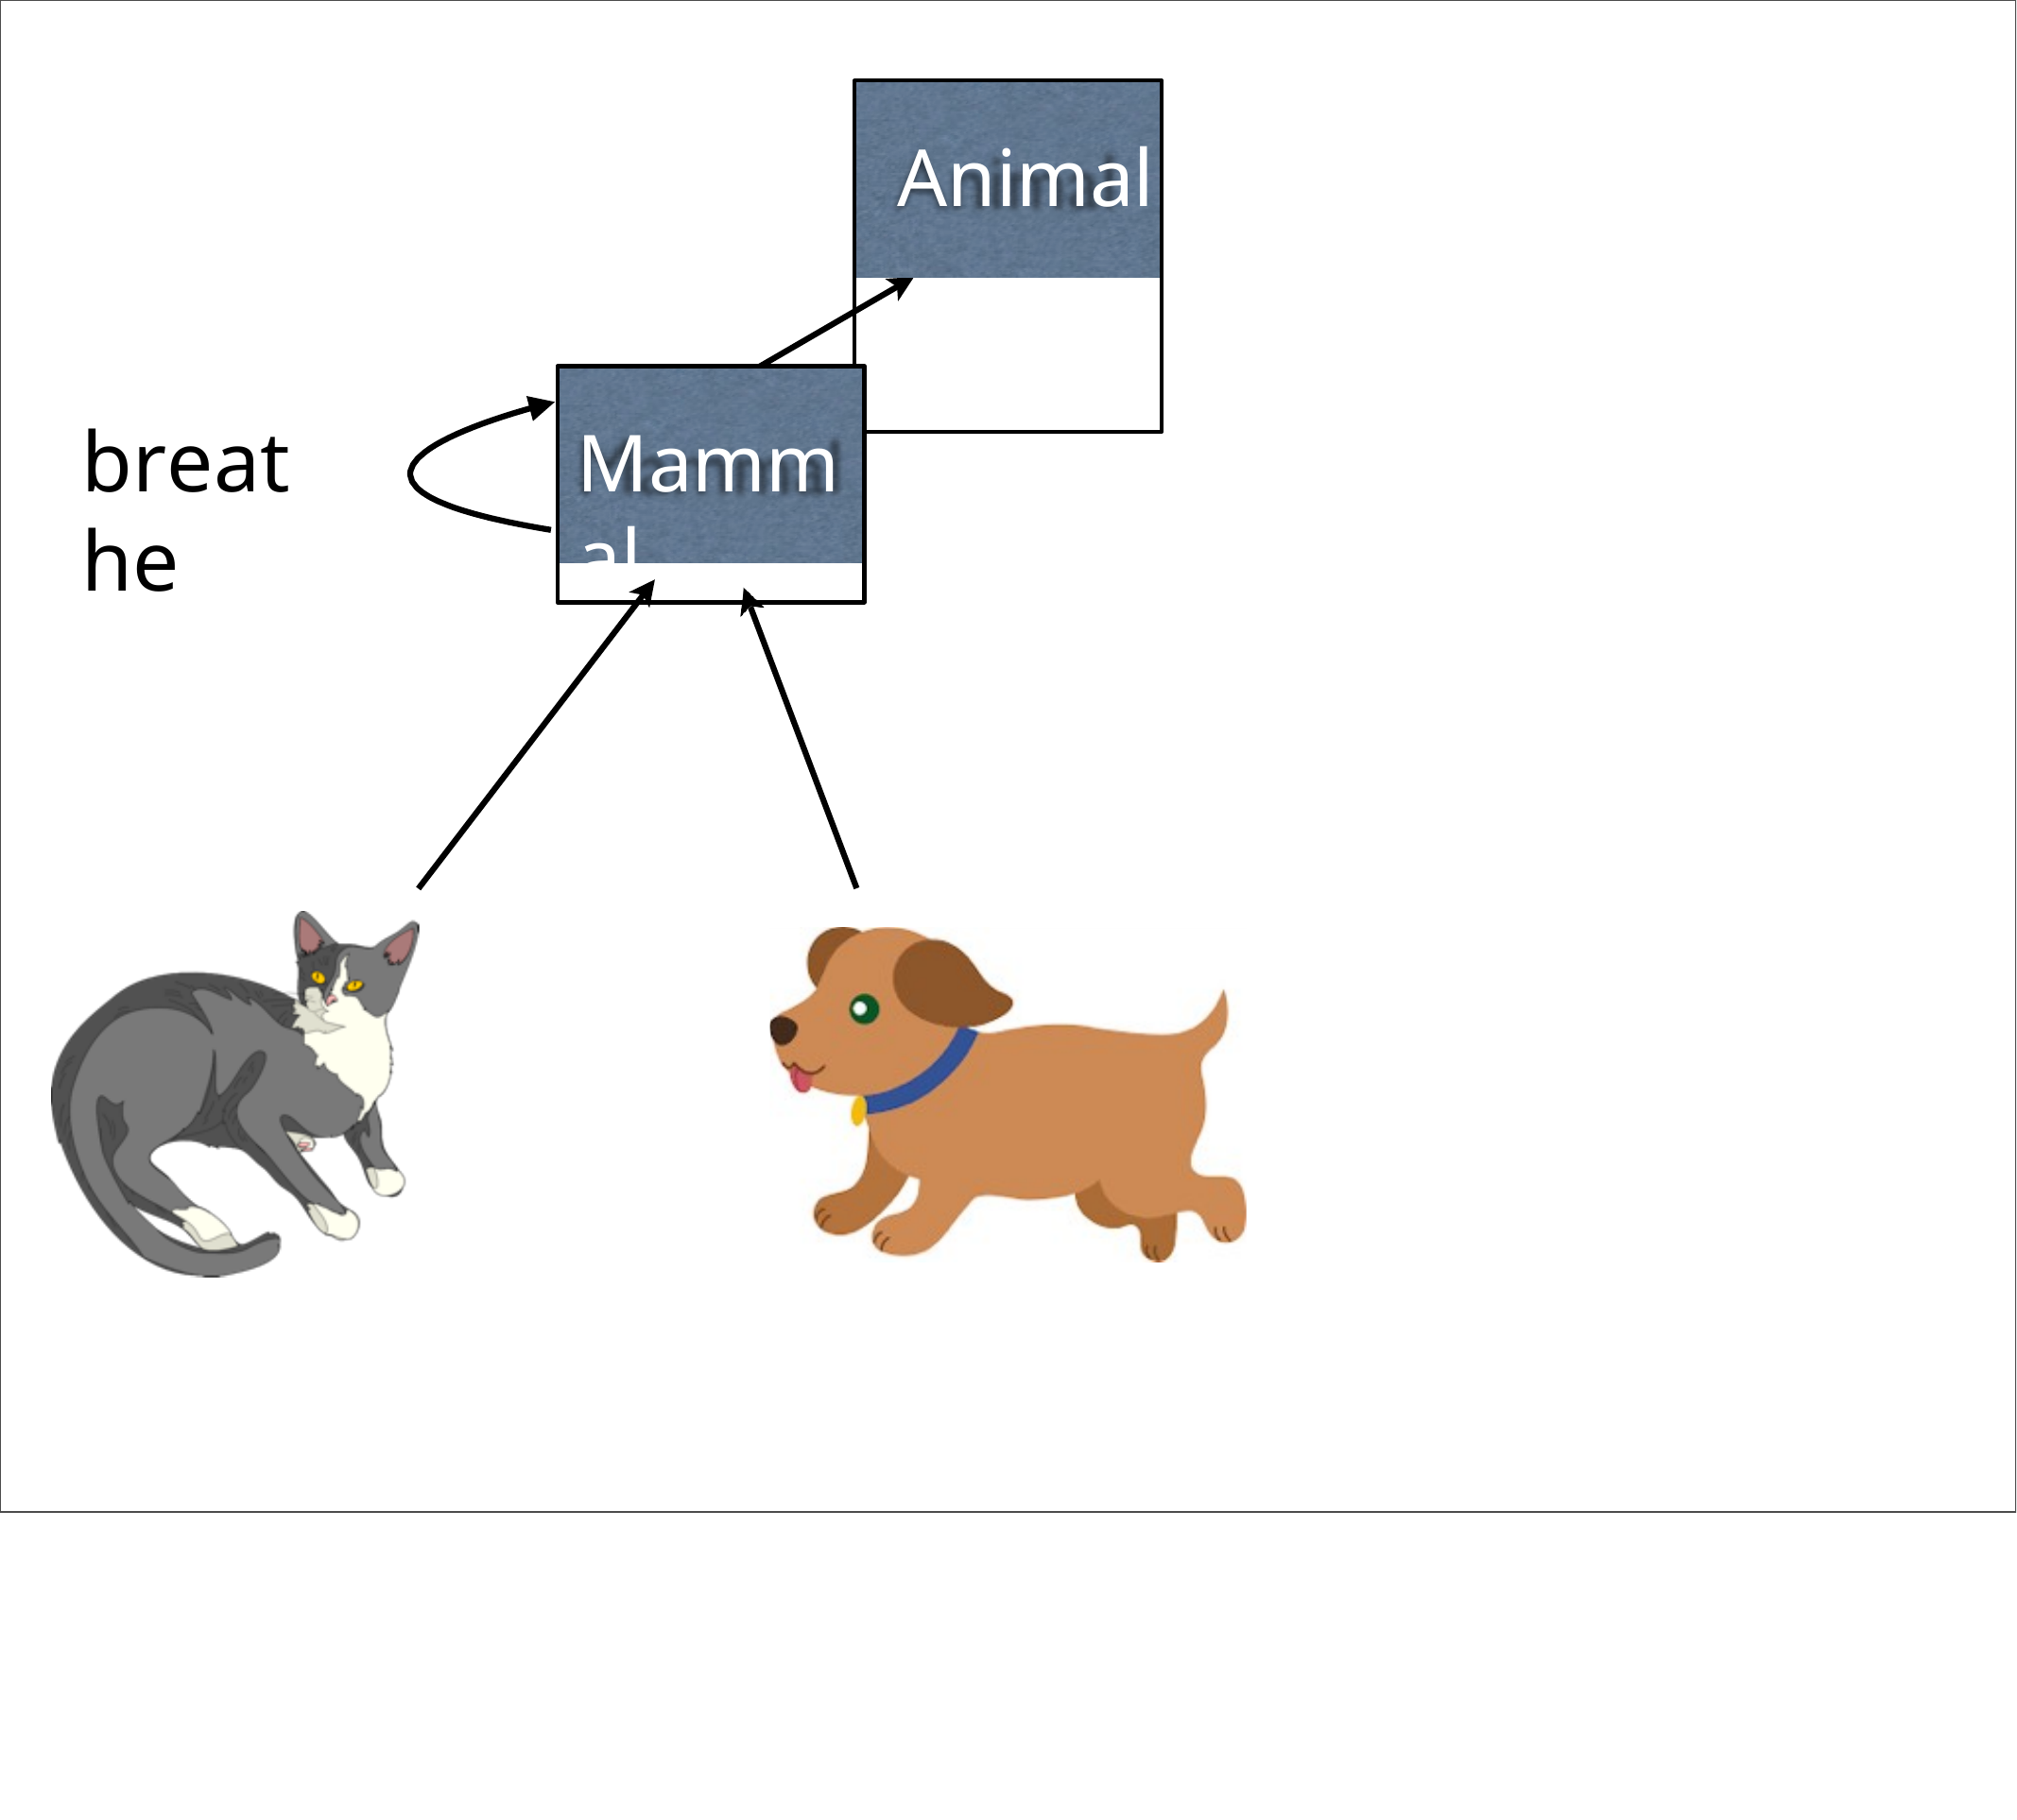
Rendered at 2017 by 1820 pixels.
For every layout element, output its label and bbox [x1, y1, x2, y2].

text_box [0, 0, 2017, 1512]
